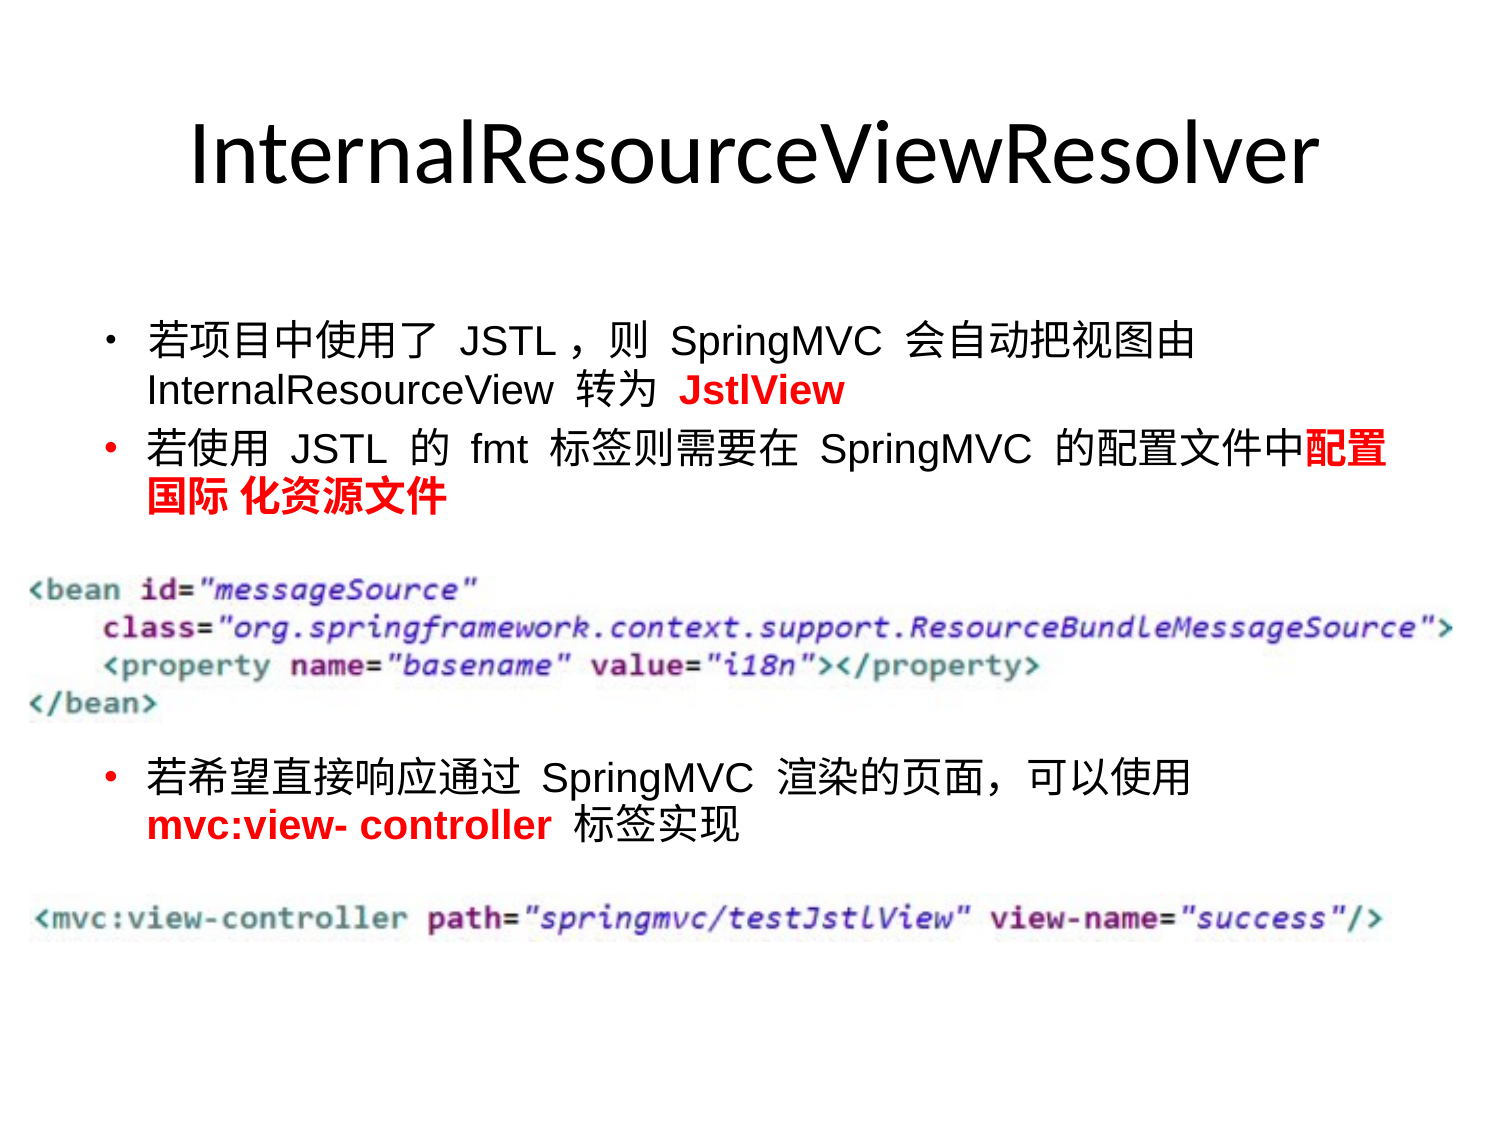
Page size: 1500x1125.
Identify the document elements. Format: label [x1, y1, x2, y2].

text_box [29, 893, 1392, 942]
text_box [87, 315, 1419, 520]
text_box [87, 752, 1389, 849]
title [75, 26, 1425, 252]
text_box [29, 575, 1453, 723]
